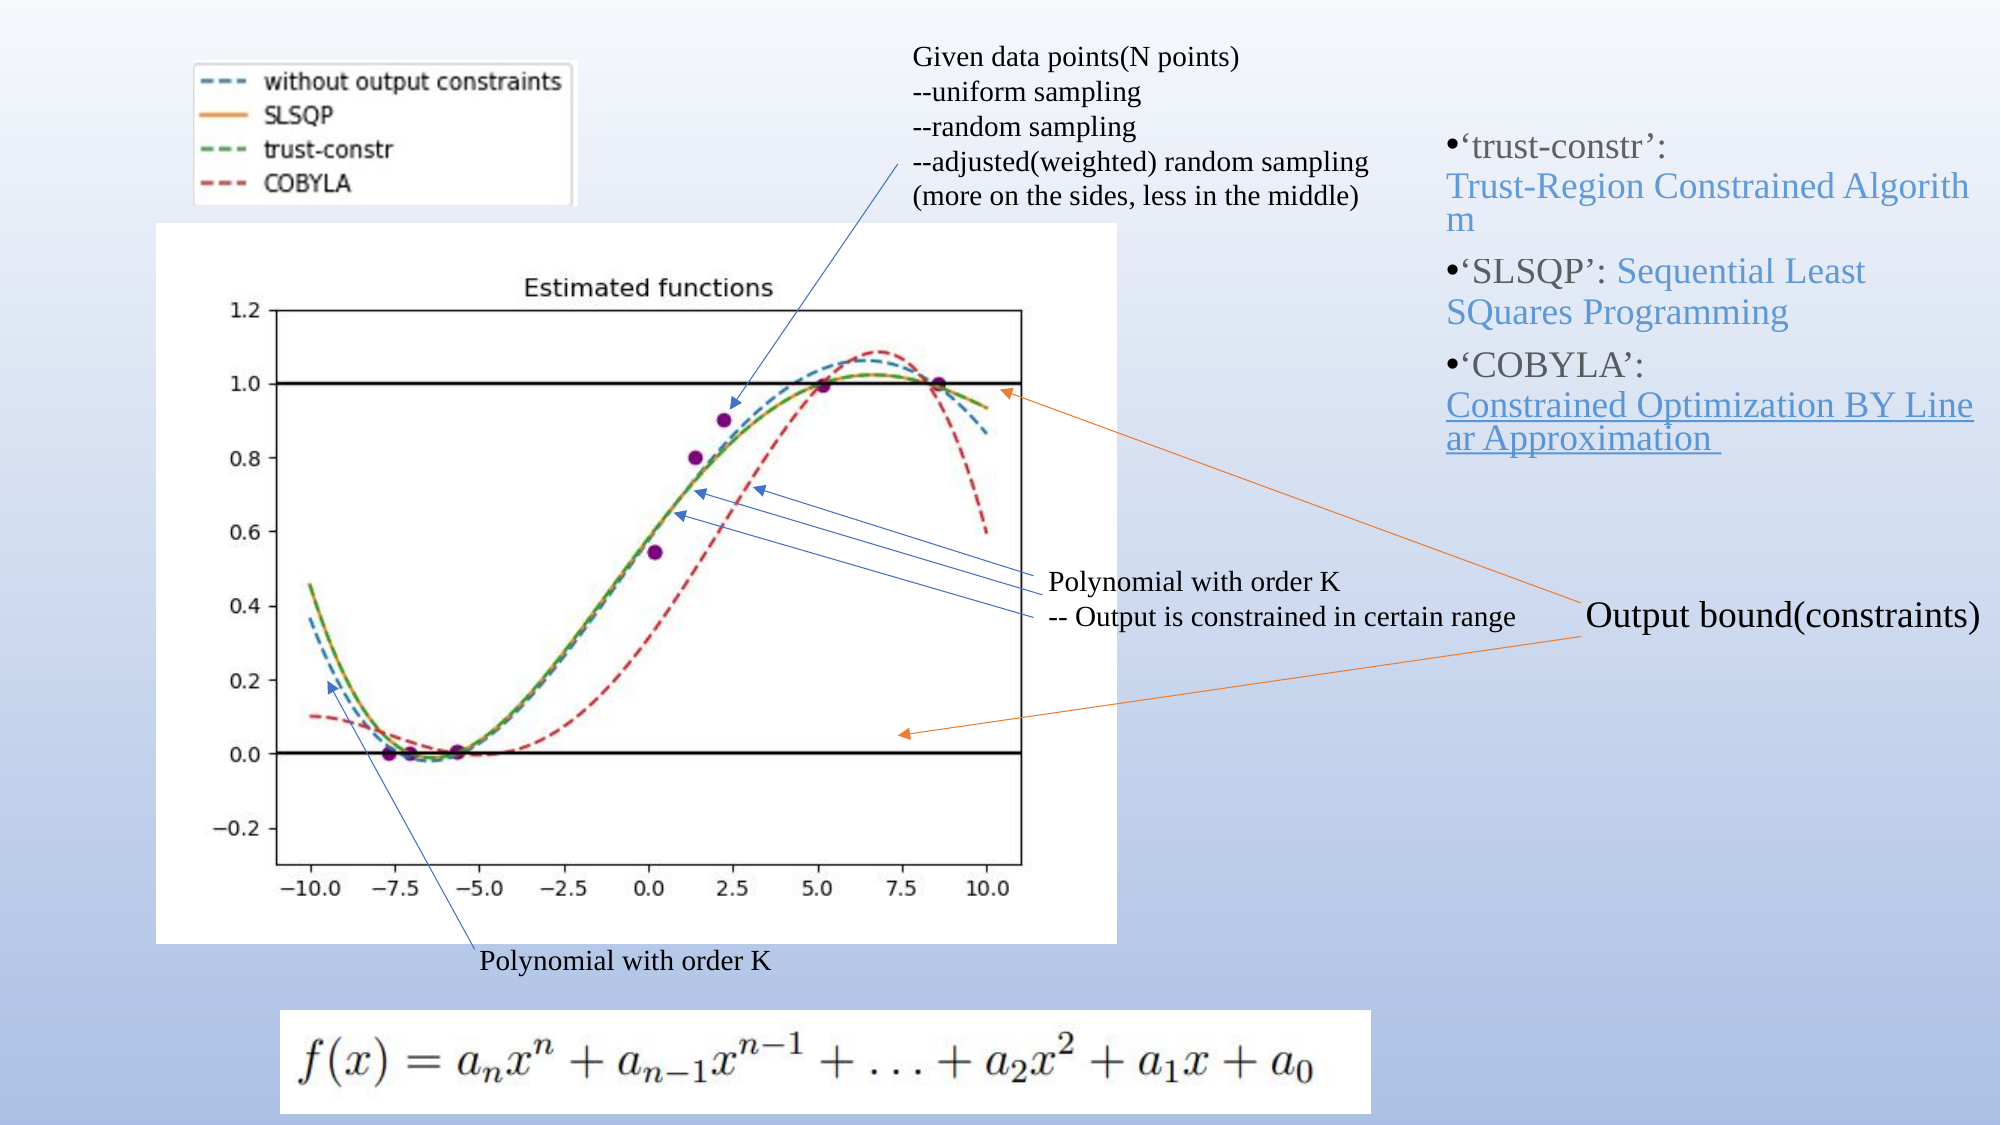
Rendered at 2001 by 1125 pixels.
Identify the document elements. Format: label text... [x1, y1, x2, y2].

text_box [673, 512, 1034, 618]
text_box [327, 680, 475, 950]
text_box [999, 389, 1581, 603]
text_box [693, 490, 999, 512]
picture [156, 223, 1117, 944]
text_box Polynomial with order K -- Output is constrained in certain range [1117, 603, 1540, 636]
picture [280, 1009, 1371, 1114]
text_box Polynomial with order K [464, 944, 883, 984]
text_box Given data points(N points) --uniform sampling --random sampling --adjusted(weighted) random sampling (more on the sides, less in the middle) [897, 29, 1417, 220]
text_box Output bound(constraints) [1570, 583, 2000, 643]
text_box ‘trust-constr’: Trust-Region Constrained Algorithm ‘SLSQP’: Sequential Least SQuares Programming ‘COBYLA’: Constrained Optimization BY Linear Approximation [1431, 118, 1992, 459]
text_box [729, 163, 898, 410]
picture [193, 60, 578, 206]
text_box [897, 636, 1581, 736]
